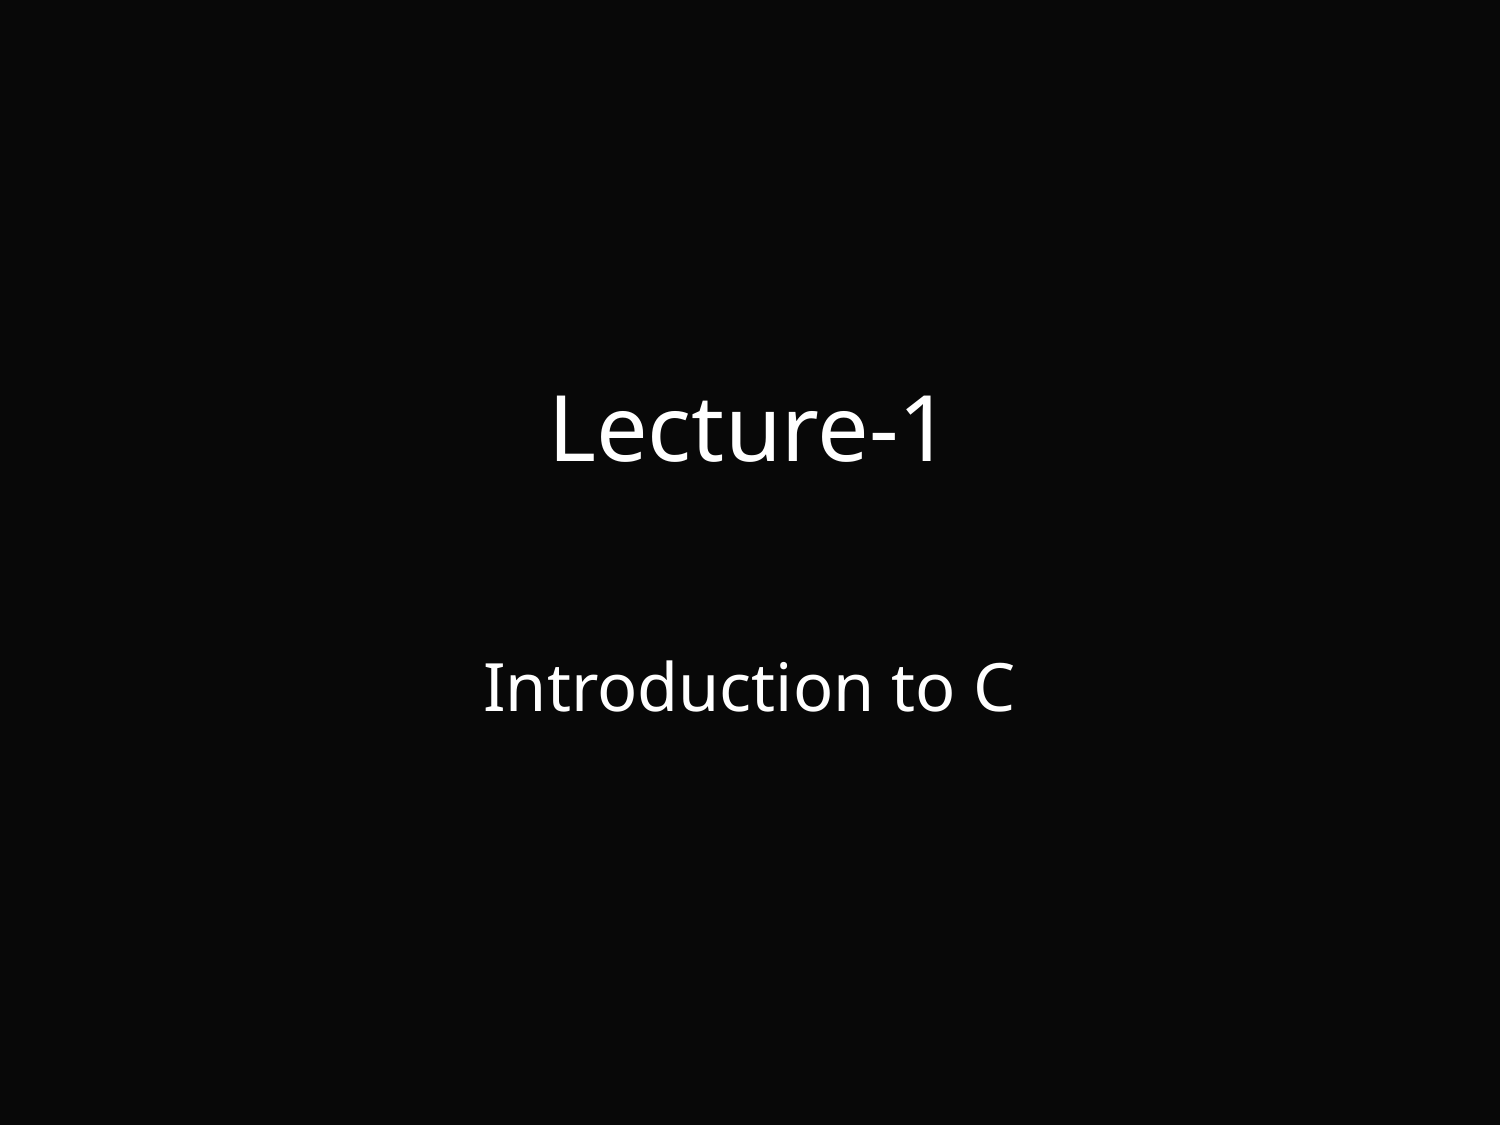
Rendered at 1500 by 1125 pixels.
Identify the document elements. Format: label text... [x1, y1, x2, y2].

title Lecture-1 [112, 274, 1388, 576]
subtitle Introduction to C [224, 637, 1276, 926]
